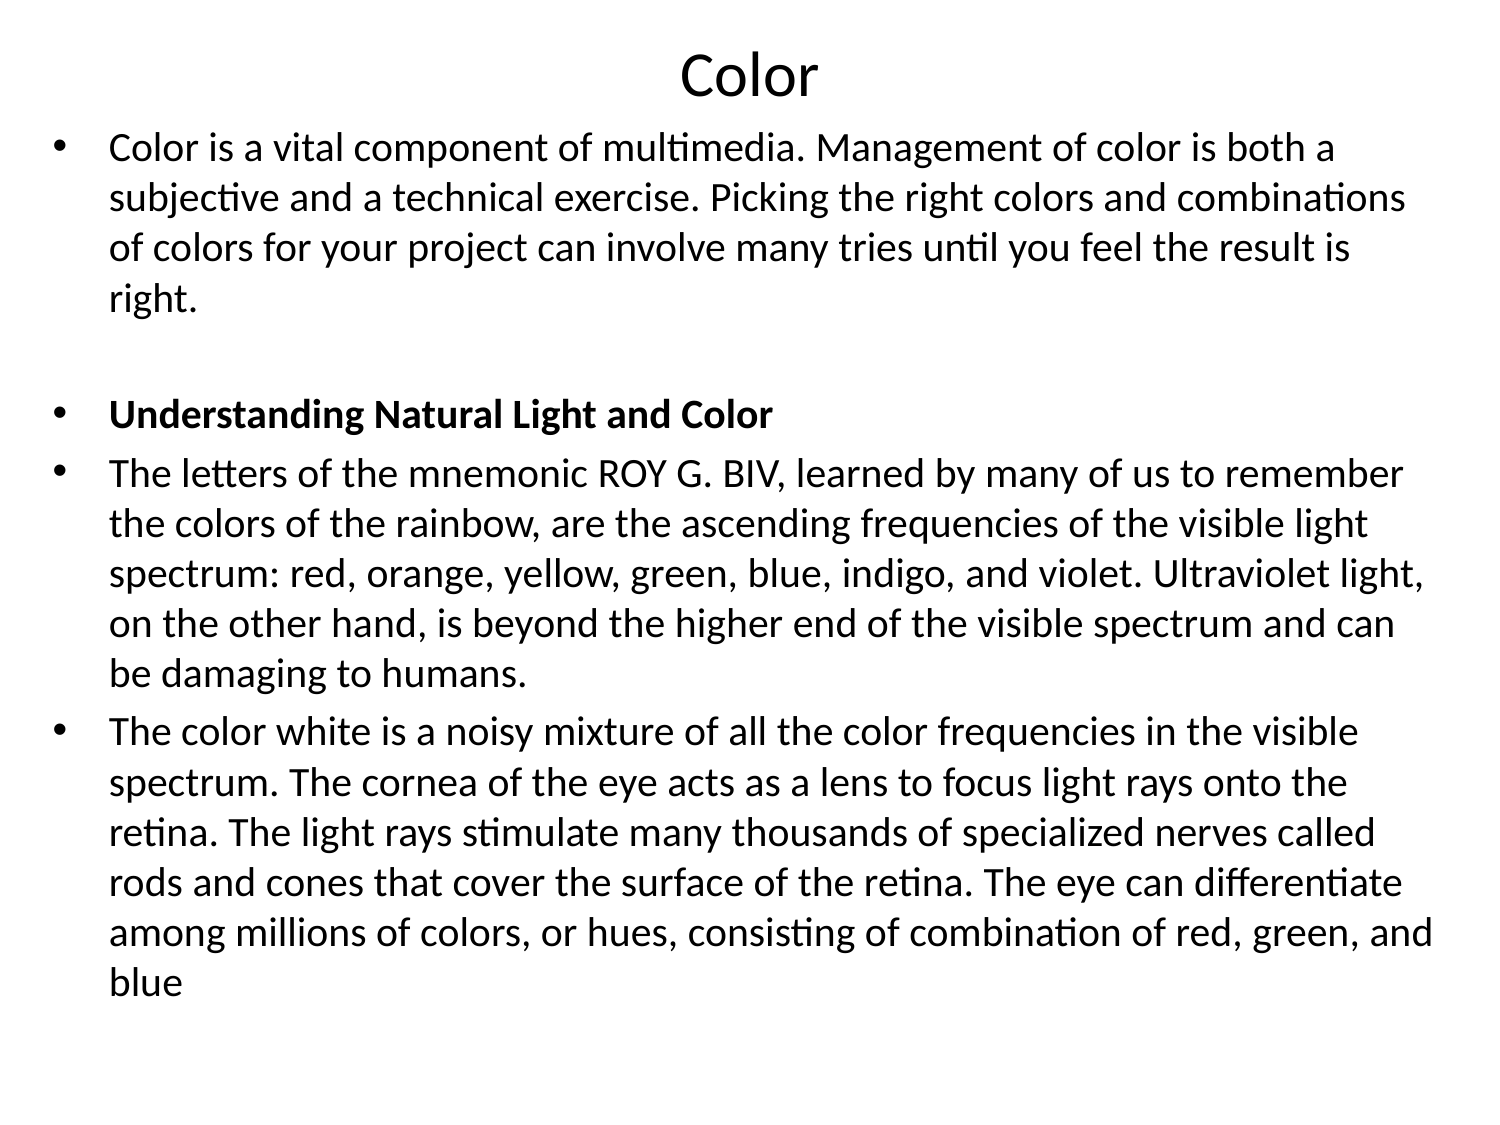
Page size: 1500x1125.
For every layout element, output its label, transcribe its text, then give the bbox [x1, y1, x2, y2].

list Color is a vital component of multimedia. Management of color is both a subjective and a technical exercise. Picking the right colors and combinations of colors for your project can involve many tries until you feel the result is right. Understanding Natural Light and Color The letters of the mnemonic ROY G. BIV, learned by many of us to remember the colors of the rainbow, are the ascending frequencies of the visible light spectrum: red, orange, yellow, green, blue, indigo, and violet. Ultraviolet light, on the other hand, is beyond the higher end of the visible spectrum and can be damaging to humans. The color white is a noisy mixture of all the color frequencies in the visible spectrum. The cornea of the eye acts as a lens to focus light rays onto the retina. The light rays stimulate many thousands of specialized nerves called rods and cones that cover the surface of the retina. The eye can differentiate among millions of colors, or hues, consisting of combination of red, green, and blue [37, 112, 1463, 1088]
title Color [75, 24, 1425, 112]
